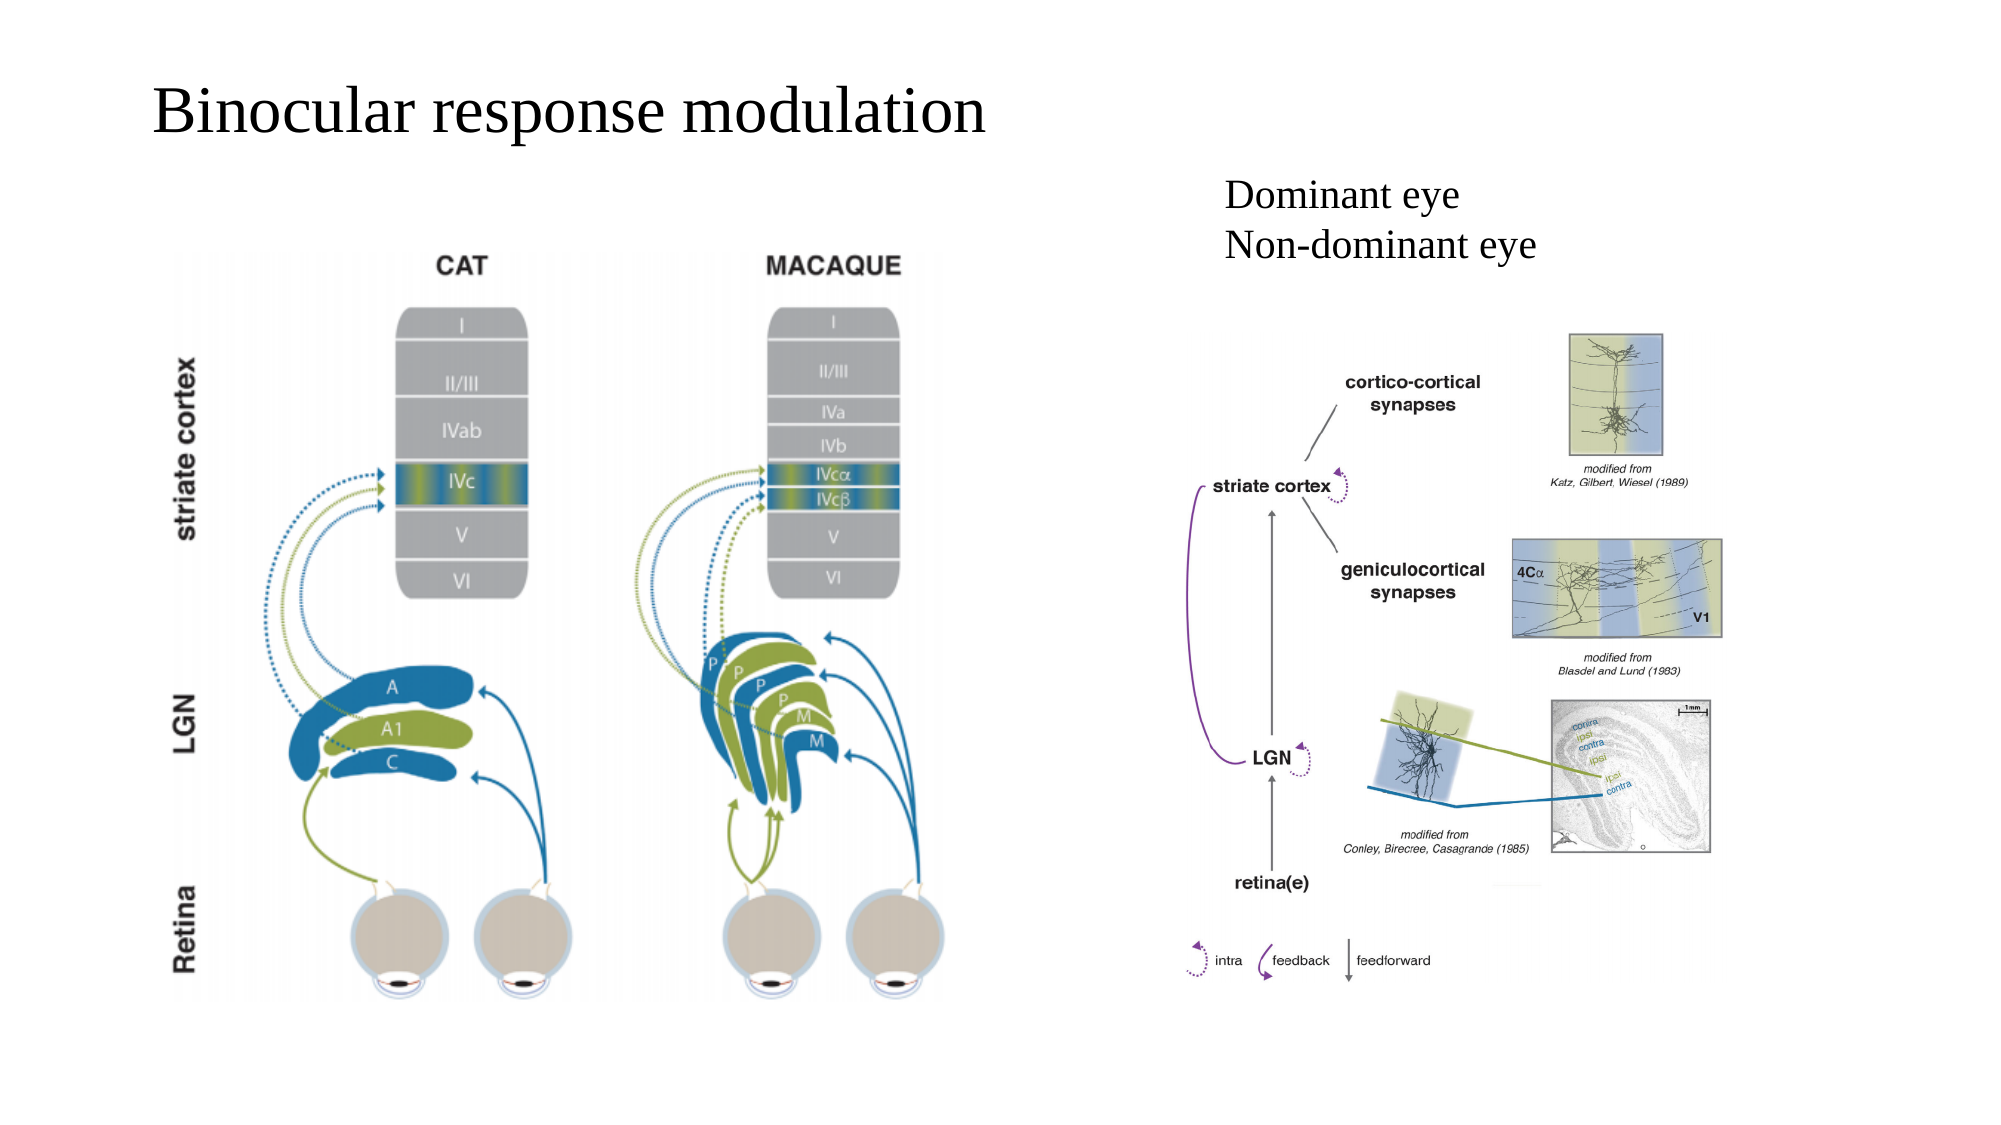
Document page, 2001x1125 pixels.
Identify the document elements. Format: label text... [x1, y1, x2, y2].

picture [144, 229, 975, 1016]
picture [1159, 328, 1740, 986]
text_box Dominant eye Non-dominant eye [1209, 159, 1689, 274]
title Binocular response modulation [137, 59, 1863, 162]
